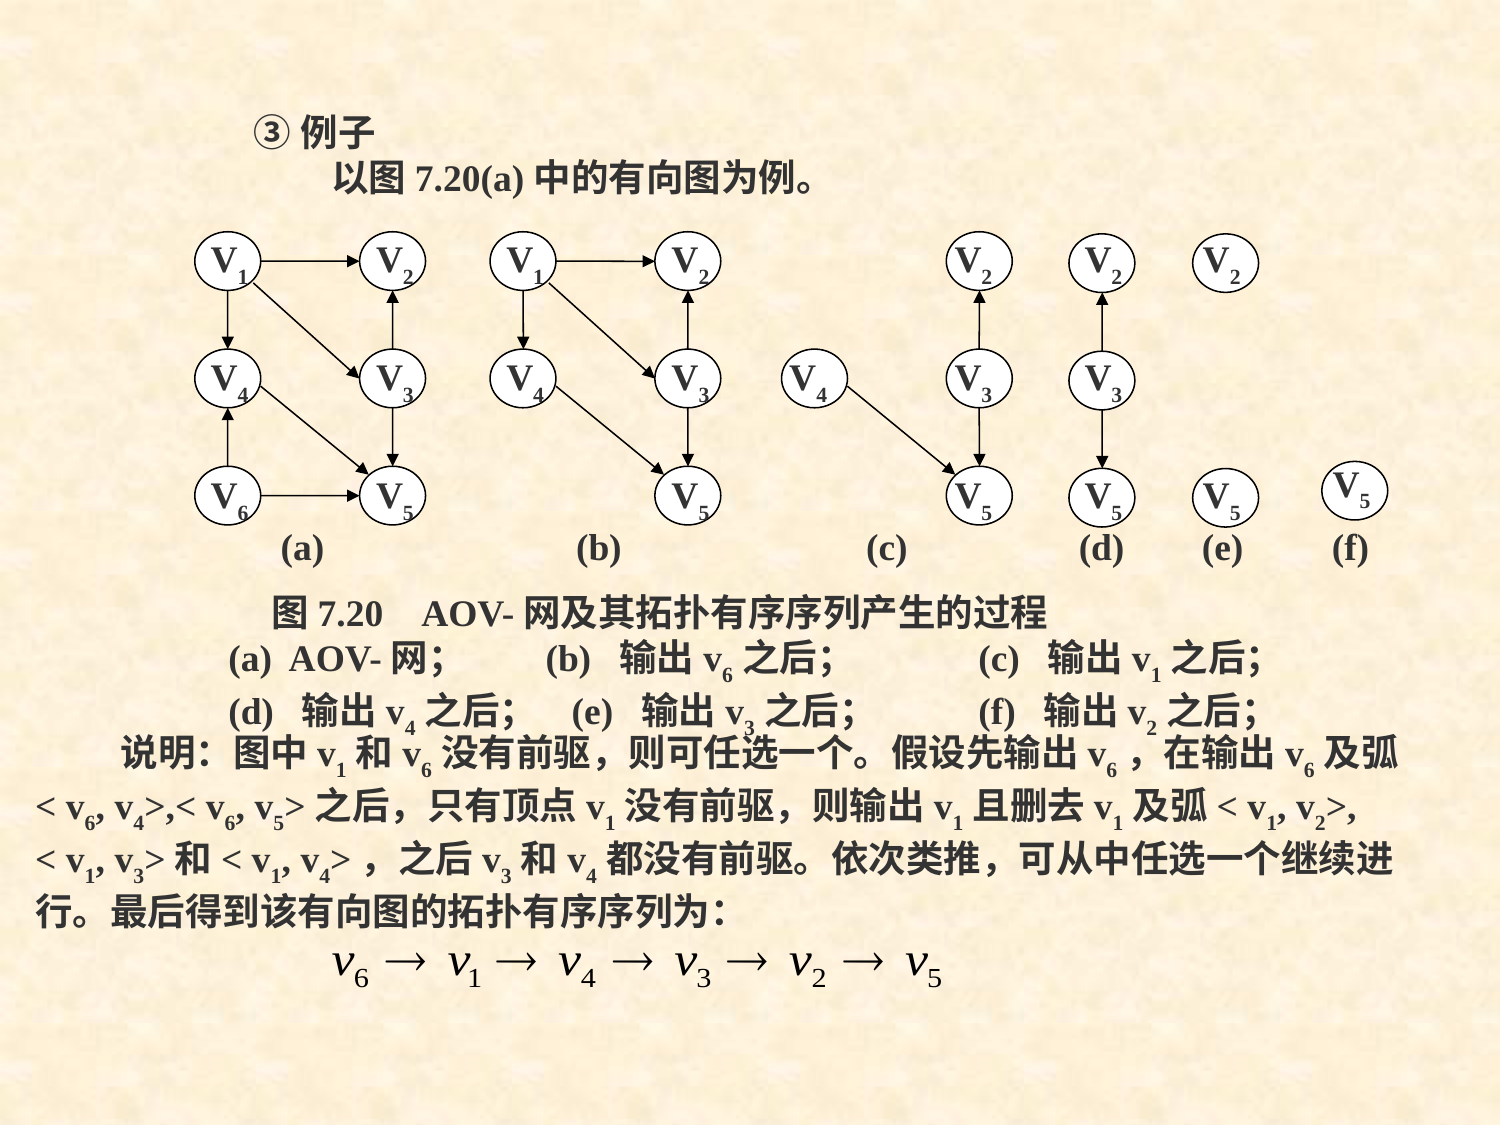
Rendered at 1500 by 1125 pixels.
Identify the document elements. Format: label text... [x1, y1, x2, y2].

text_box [773, 231, 1013, 529]
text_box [194, 231, 430, 529]
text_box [1186, 231, 1259, 529]
text_box ③例子 以图7.20(a)中的有向图为例。 [239, 102, 849, 207]
text_box (f) [1317, 521, 1385, 576]
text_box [46, 733, 1388, 1000]
picture [0, 0, 1500, 1125]
text_box (b) [561, 529, 637, 576]
text_box 图7.20 AOV-网及其拓扑有序序列产生的过程 (a) AOV-网； (b) 输出v6之后； (c) 输出v1之后； (d) 输出v4之后； (e) 输出v3之后； (f) 输出v2之后； [213, 581, 1298, 733]
text_box (a) [265, 529, 340, 576]
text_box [1316, 455, 1388, 521]
text_box (e) [1187, 529, 1259, 576]
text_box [1068, 231, 1139, 529]
text_box (c) [851, 529, 923, 576]
text_box (d) [1064, 515, 1140, 576]
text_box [490, 231, 726, 529]
